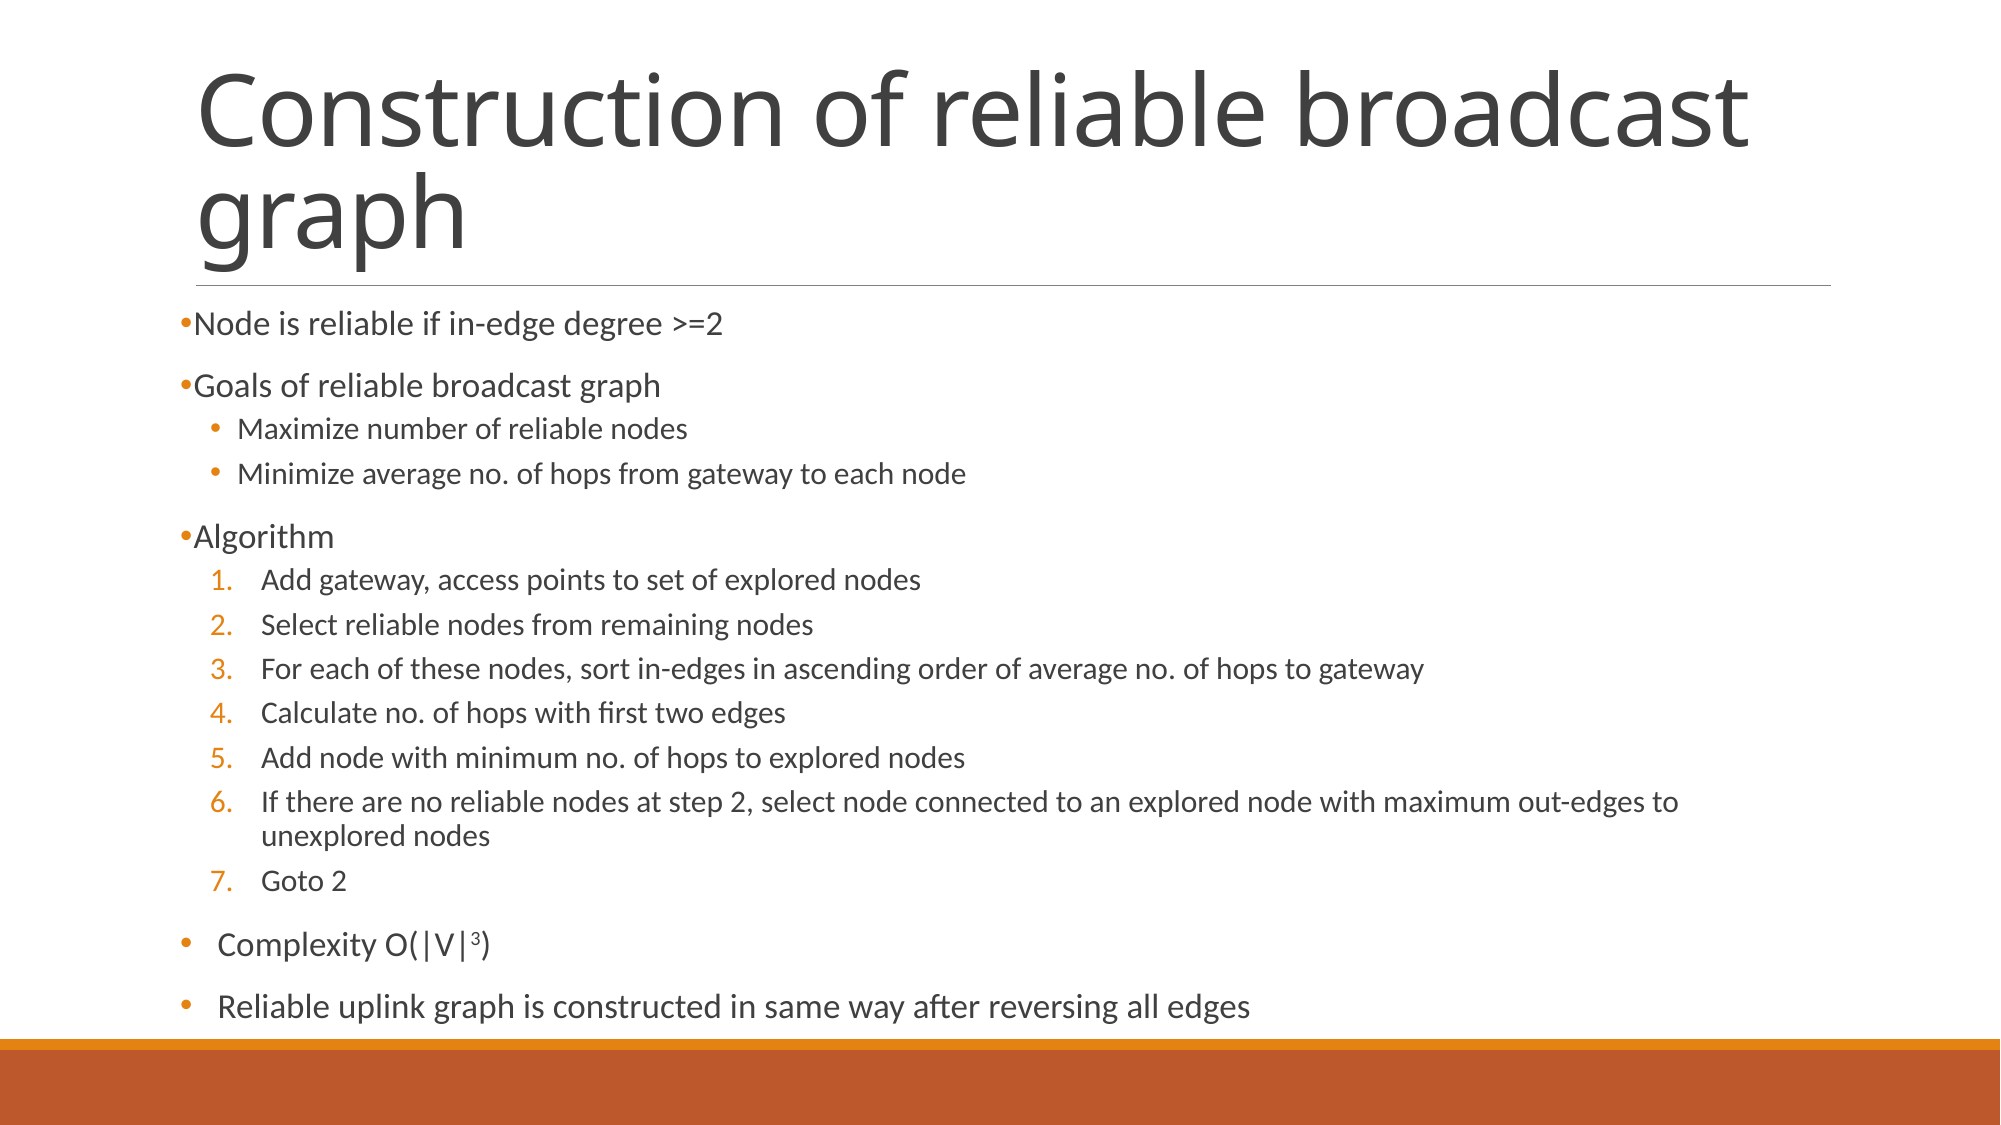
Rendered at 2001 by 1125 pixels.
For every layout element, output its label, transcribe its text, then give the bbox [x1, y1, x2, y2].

title Construction of reliable broadcast graph [180, 47, 1830, 277]
list Node is reliable if in-edge degree >=2 Goals of reliable broadcast graph Maximize number of reliable nodes Minimize average no. of hops from gateway to each node Algorithm Add gateway, access points to set of explored nodes Select reliable nodes from remaining nodes For each of these nodes, sort in-edges in ascending order of average no. of hops to gateway Calculate no. of hops with first two edges Add node with minimum no. of hops to explored nodes If there are no reliable nodes at step 2, select node connected to an explored node with maximum out-edges to unexplored nodes Goto 2 Complexity O(|V|3) Reliable uplink graph is constructed in same way after reversing all edges [180, 298, 1830, 1041]
